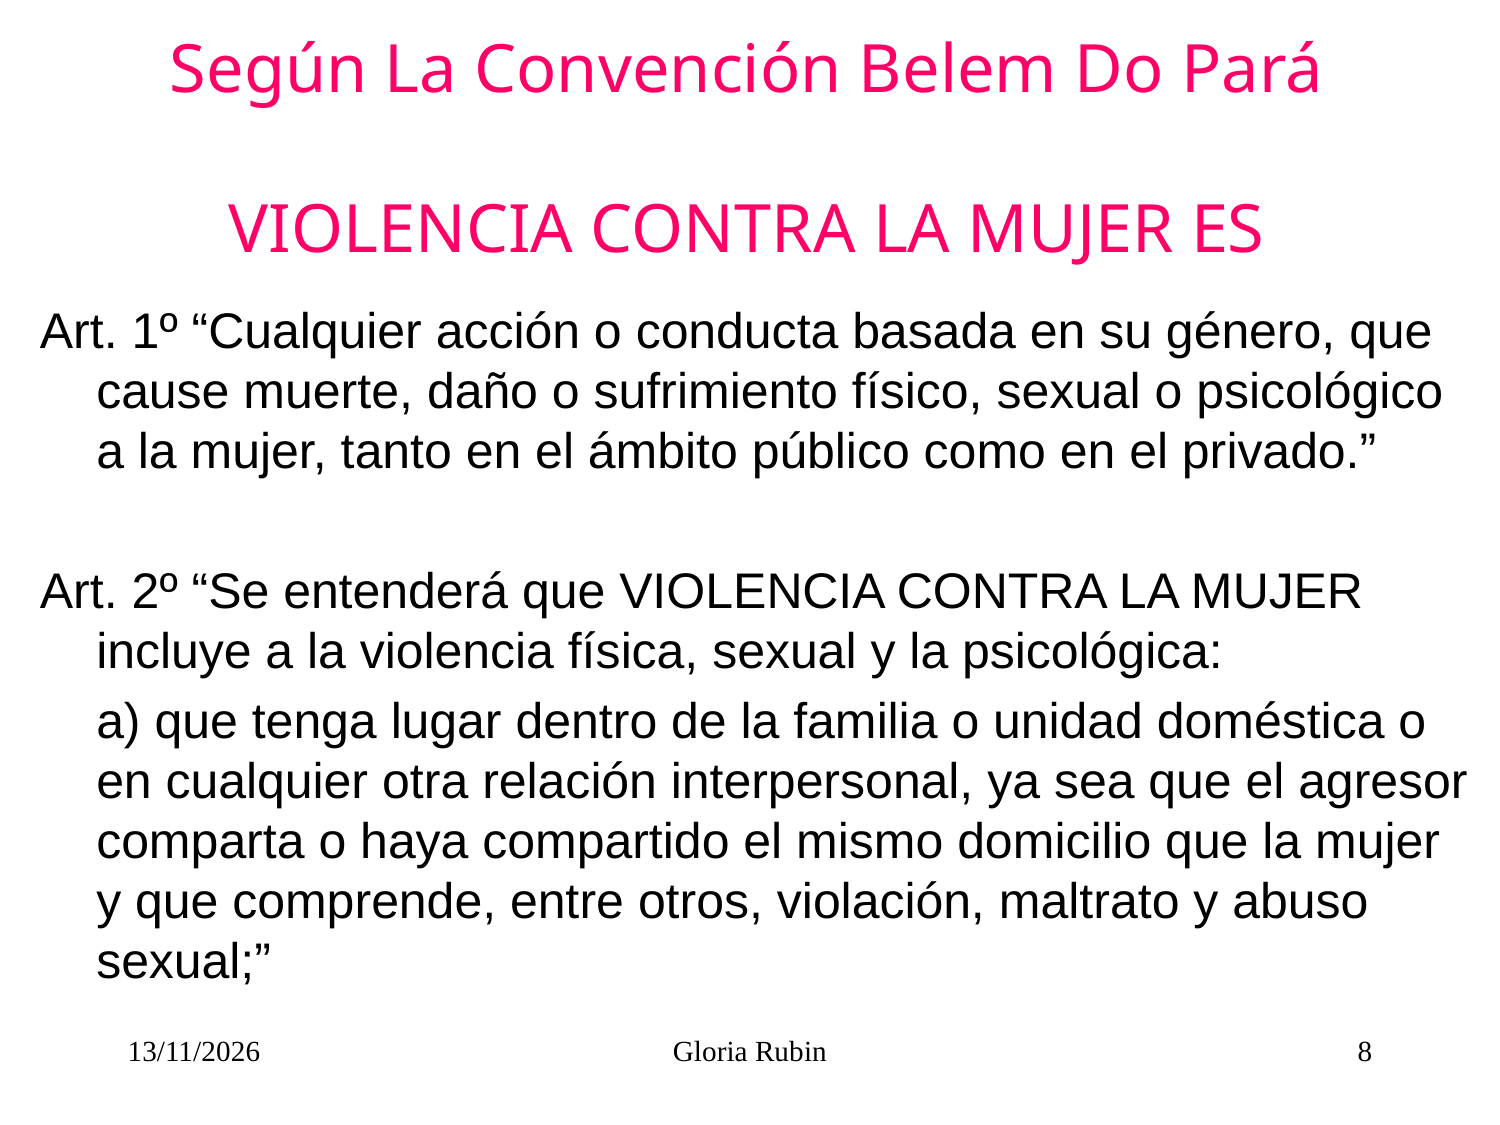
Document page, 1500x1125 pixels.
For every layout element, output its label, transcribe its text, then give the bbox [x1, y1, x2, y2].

footer Gloria Rubin [512, 1024, 988, 1101]
slide_number 8 [1074, 1024, 1388, 1101]
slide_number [112, 1048, 426, 1101]
title Según La Convención Belem Do Pará VIOLENCIA CONTRA LA MUJER ES [29, 24, 1465, 268]
list Art. 1º “Cualquier acción o conducta basada en su género, que cause muerte, daño o sufrimiento físico, sexual o psicológico a la mujer, tanto en el ámbito público como en el privado.” Art. 2º “Se entenderá que VIOLENCIA CONTRA LA MUJER incluye a la violencia física, sexual y la psicológica: a) que tenga lugar dentro de la familia o unidad doméstica o en cualquier otra relación interpersonal, ya sea que el agresor comparta o haya compartido el mismo domicilio que la mujer y que comprende, entre otros, violación, maltrato y abuso sexual;” [24, 290, 1488, 1048]
